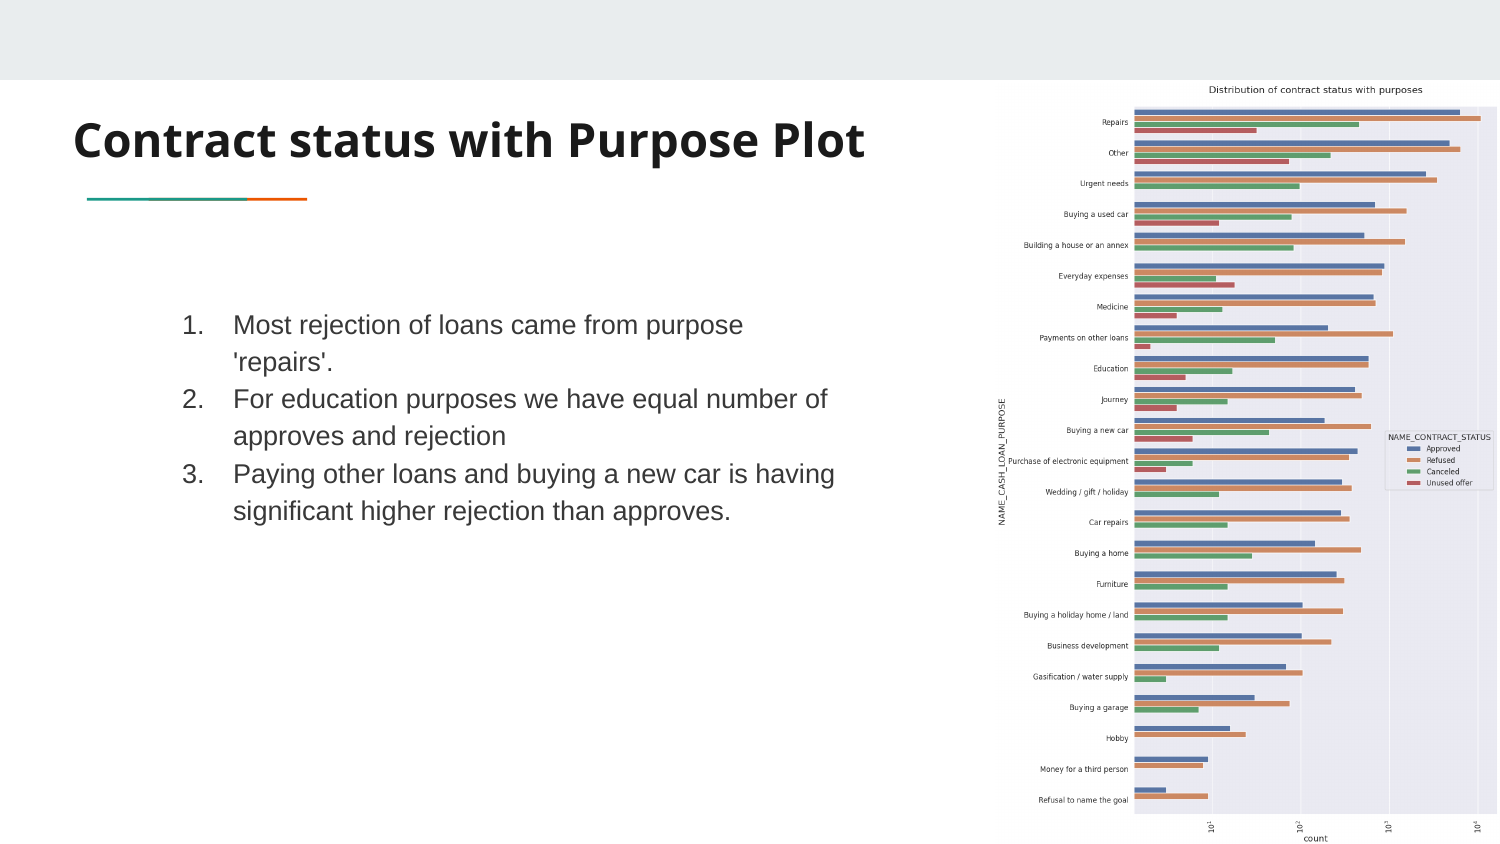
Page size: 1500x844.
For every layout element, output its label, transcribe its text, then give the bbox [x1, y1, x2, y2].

picture [994, 83, 1500, 844]
list Most rejection of loans came from purpose 'repairs'. For education purposes we have equal number of approves and rejection Paying other loans and buying a new car is having significant higher rejection than approves. [143, 287, 861, 749]
title Contract status with Purpose Plot [57, 95, 989, 184]
